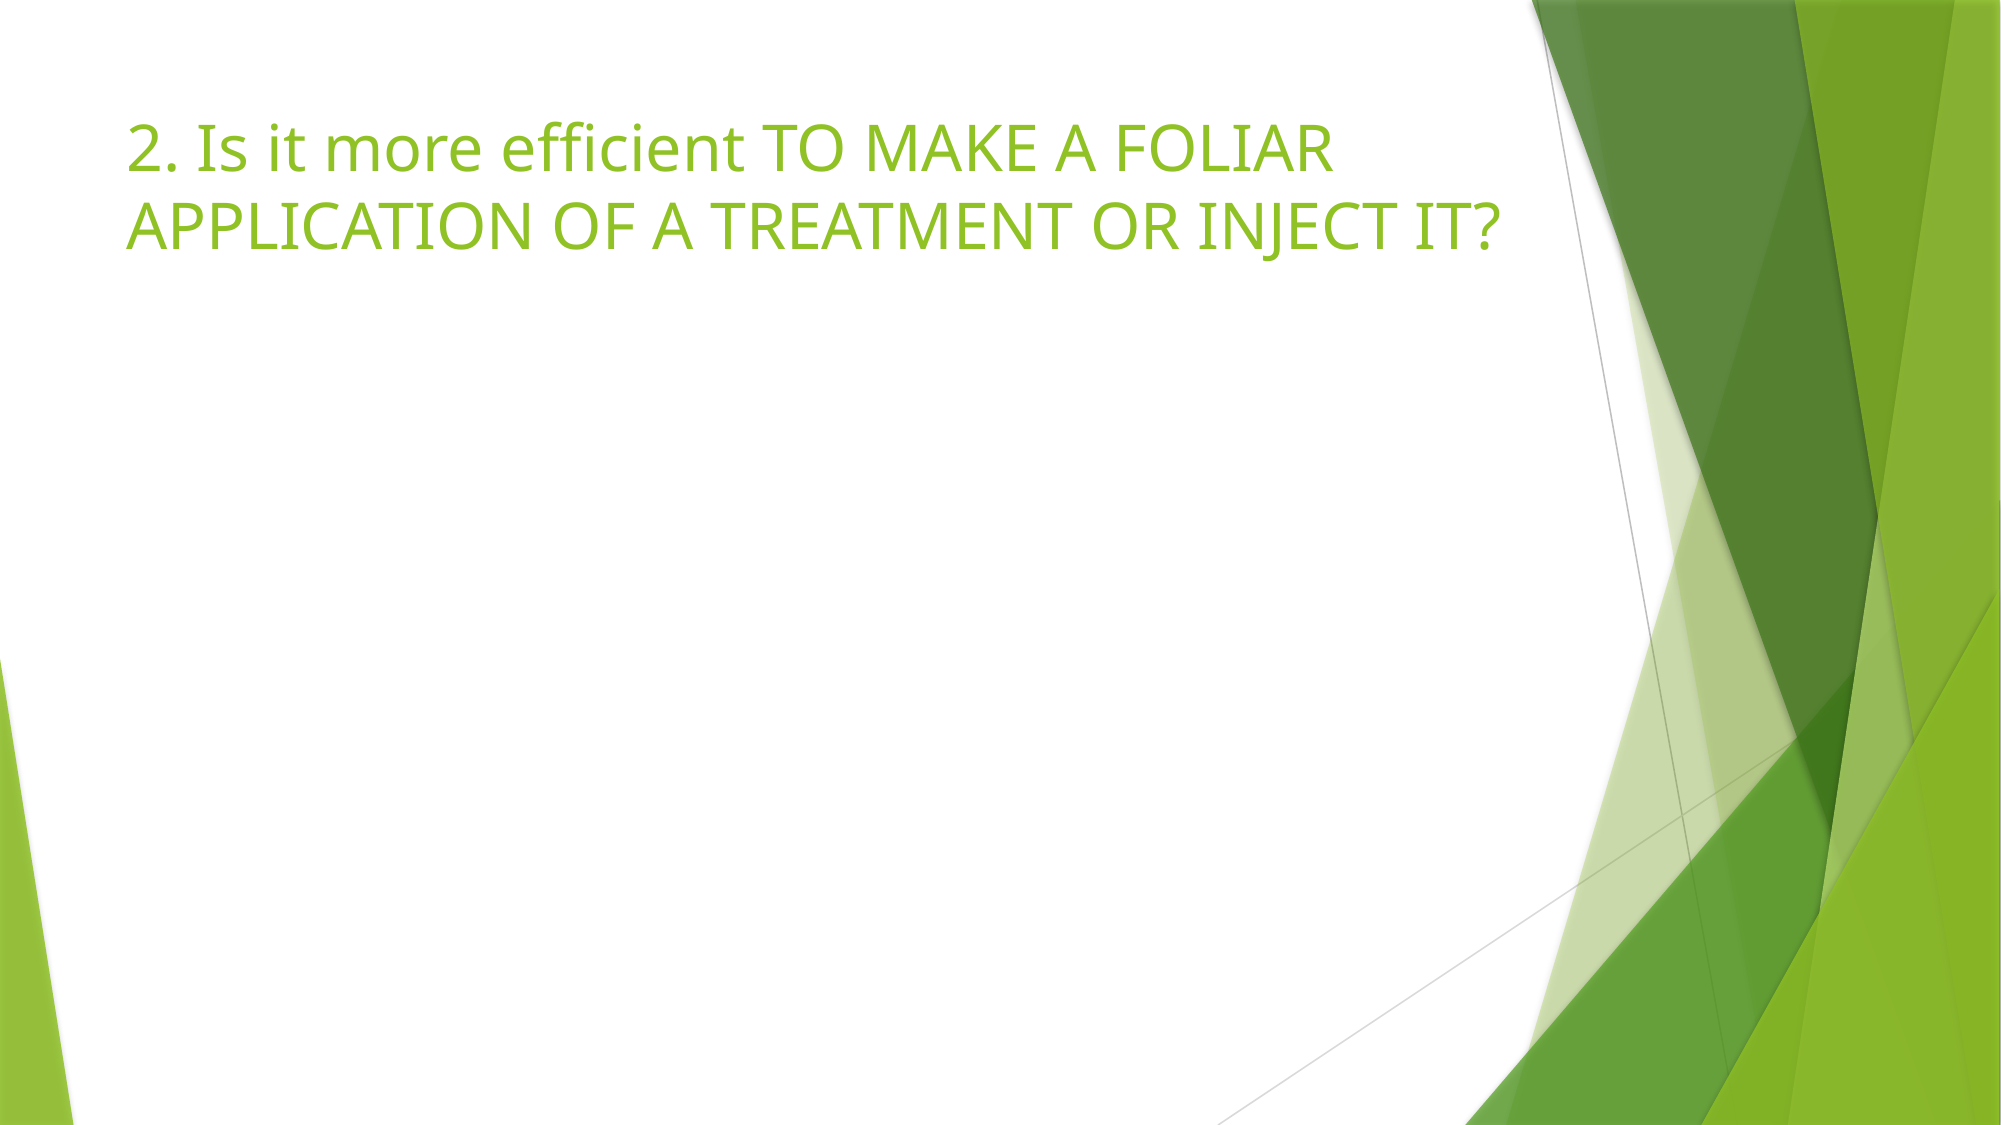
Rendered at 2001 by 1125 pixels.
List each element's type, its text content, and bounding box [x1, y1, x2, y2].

title 2. Is it more efficient TO MAKE A FOLIAR APPLICATION OF A TREATMENT OR INJECT IT? [111, 99, 1522, 317]
